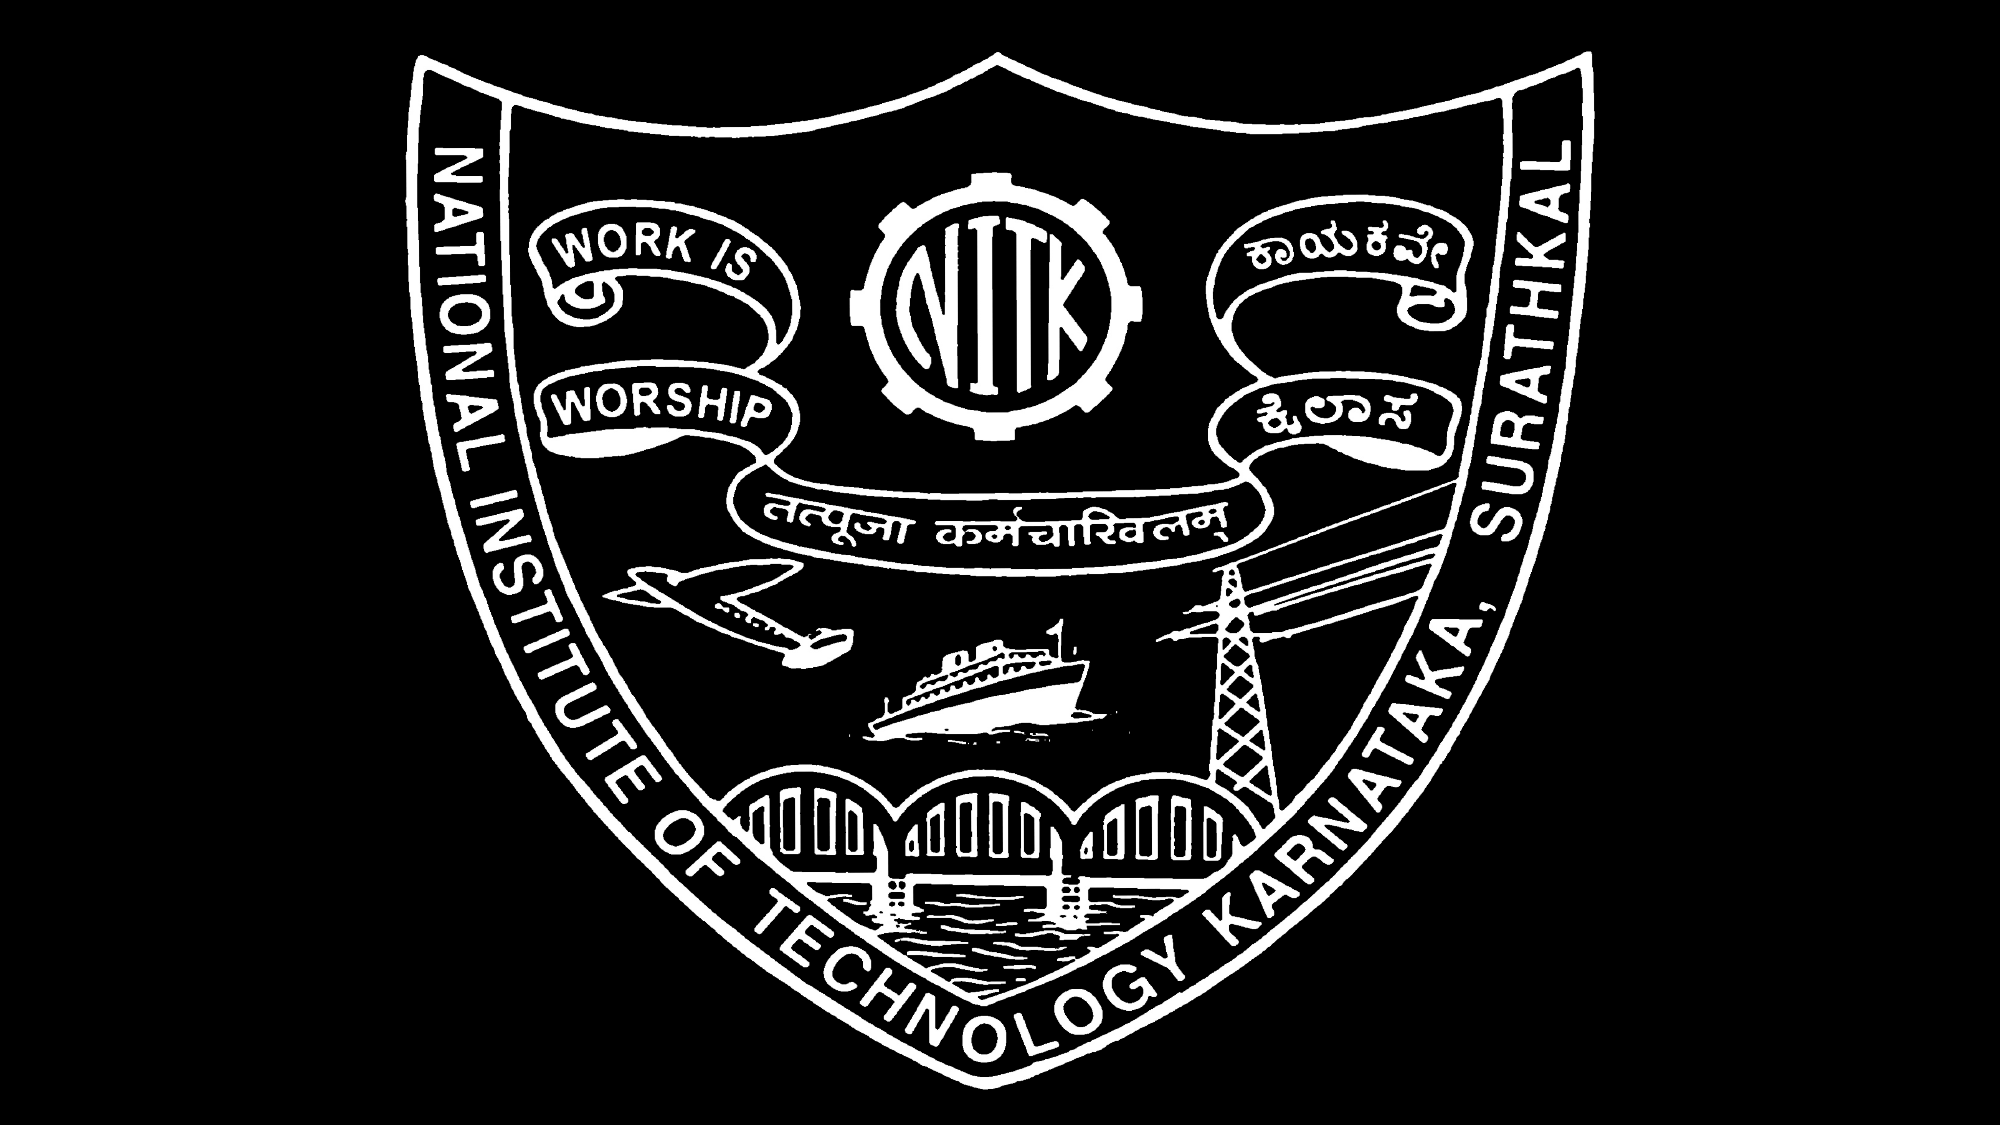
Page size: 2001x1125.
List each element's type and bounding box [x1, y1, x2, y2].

picture [404, 50, 1595, 1090]
